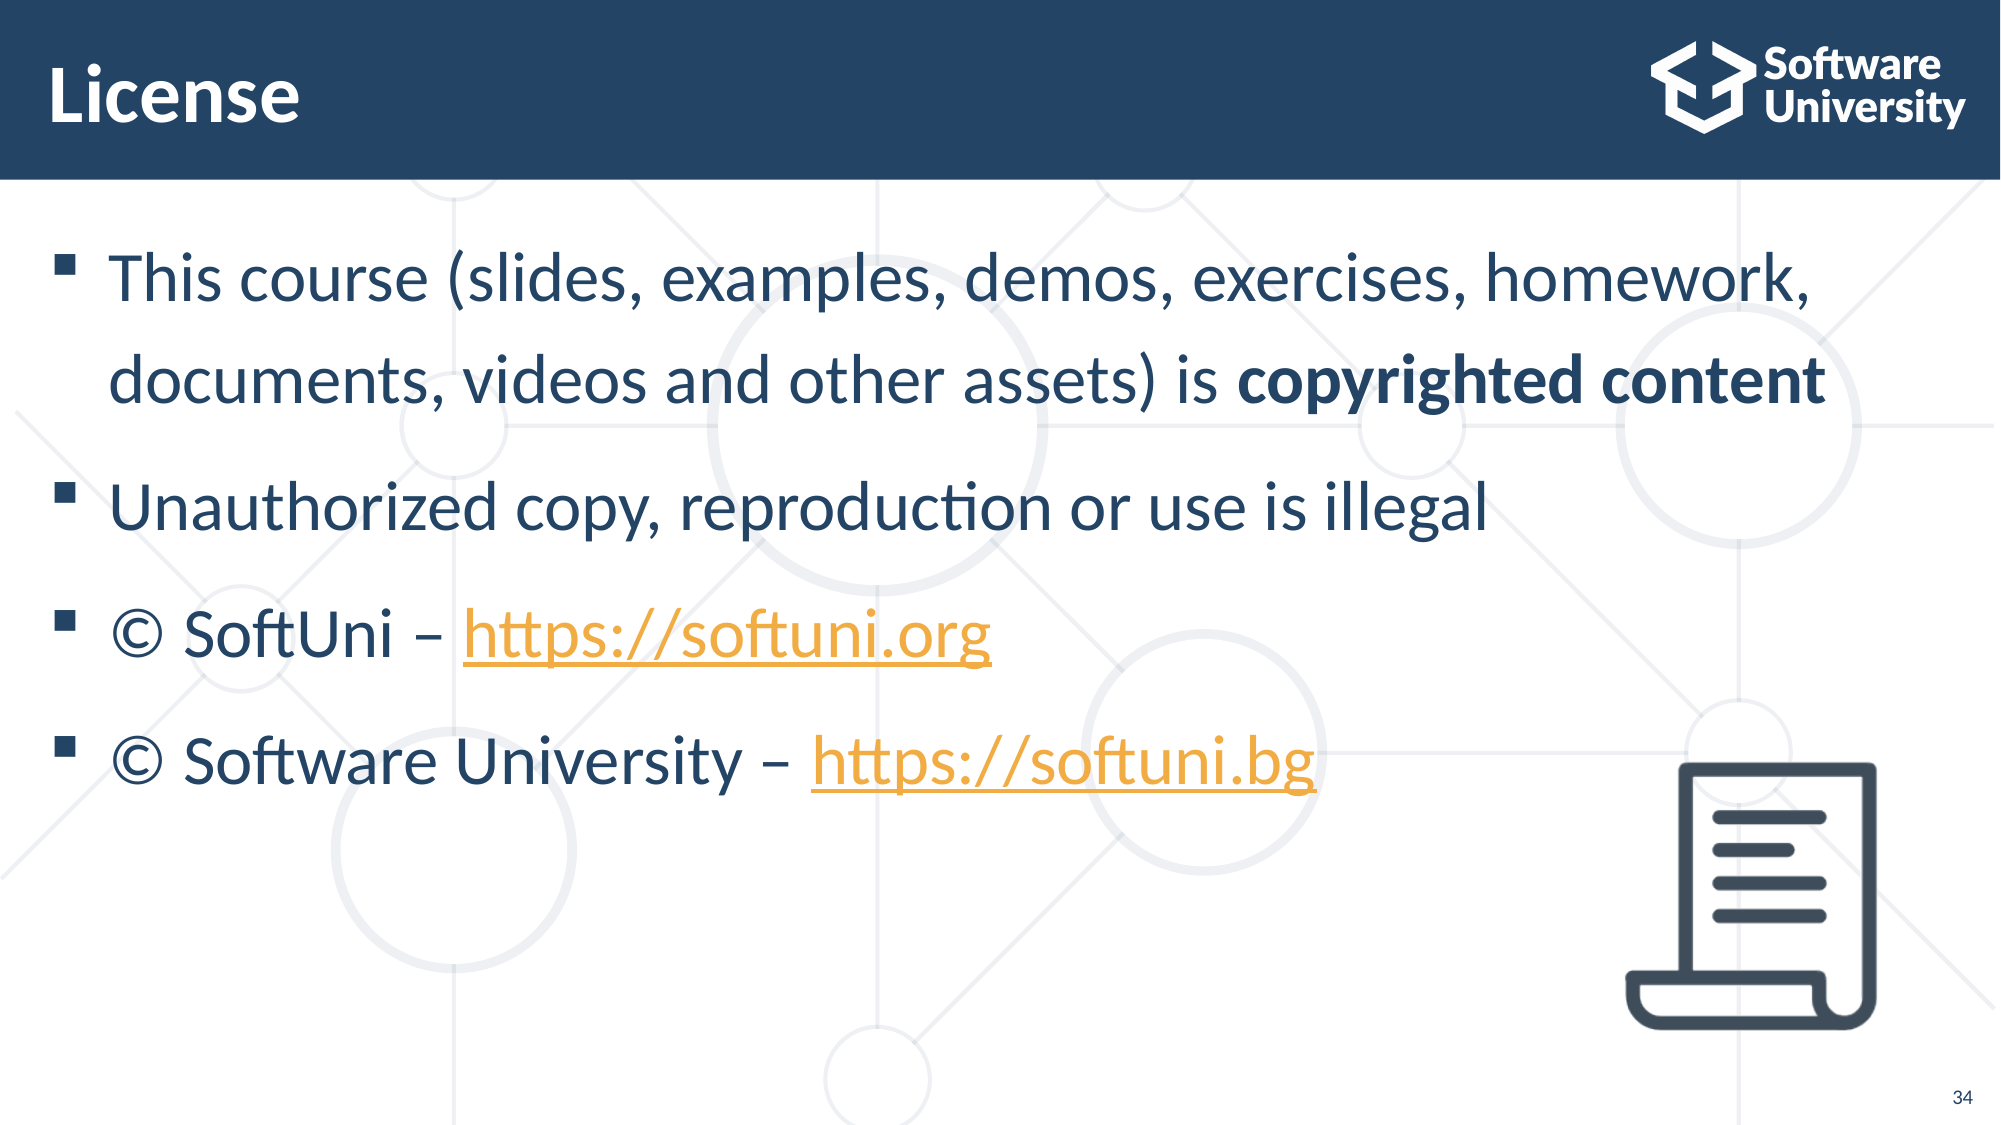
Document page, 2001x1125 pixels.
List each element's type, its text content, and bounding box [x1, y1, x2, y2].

list This course (slides, examples, demos, exercises, homework, documents, videos and other assets) is copyrighted content Unauthorized copy, reproduction or use is illegal © SoftUni – https://softuni.org © Software University – https://softuni.bg [31, 208, 1970, 1104]
picture [1598, 728, 1916, 1065]
slide_number 34 [1927, 1067, 1989, 1117]
title License [31, 16, 1625, 162]
picture [1651, 41, 1966, 134]
